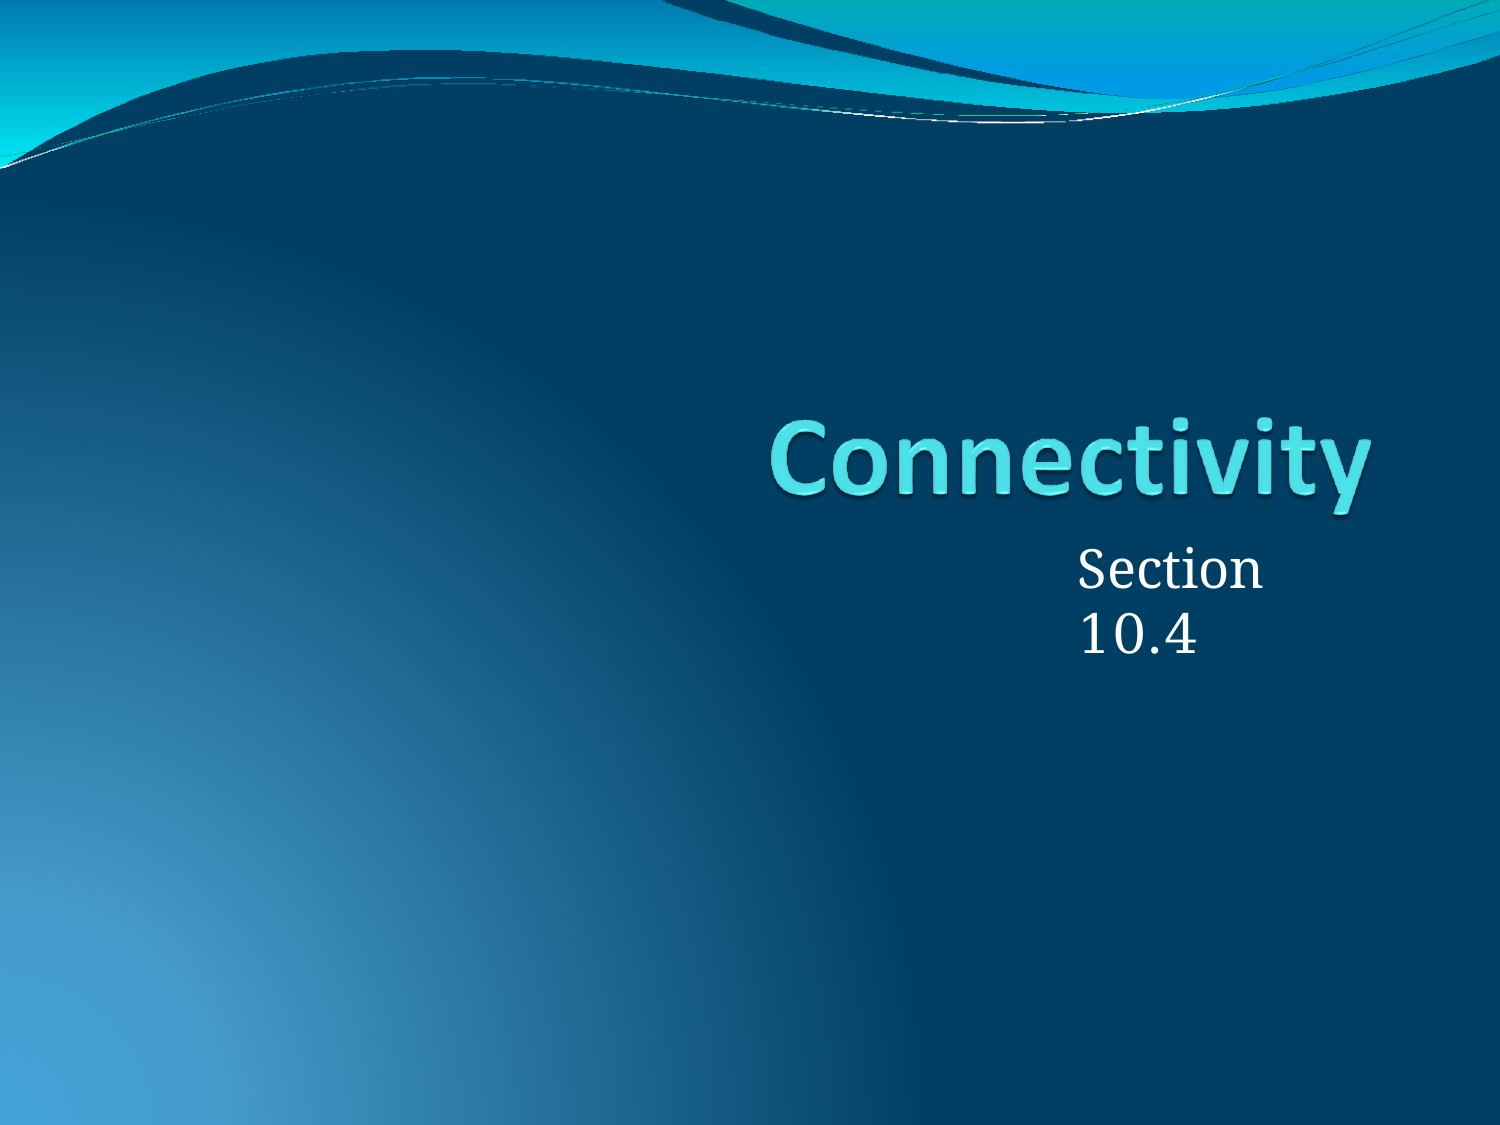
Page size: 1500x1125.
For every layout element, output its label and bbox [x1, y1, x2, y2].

picture [764, 414, 1378, 525]
text_box [0, 0, 1500, 1125]
